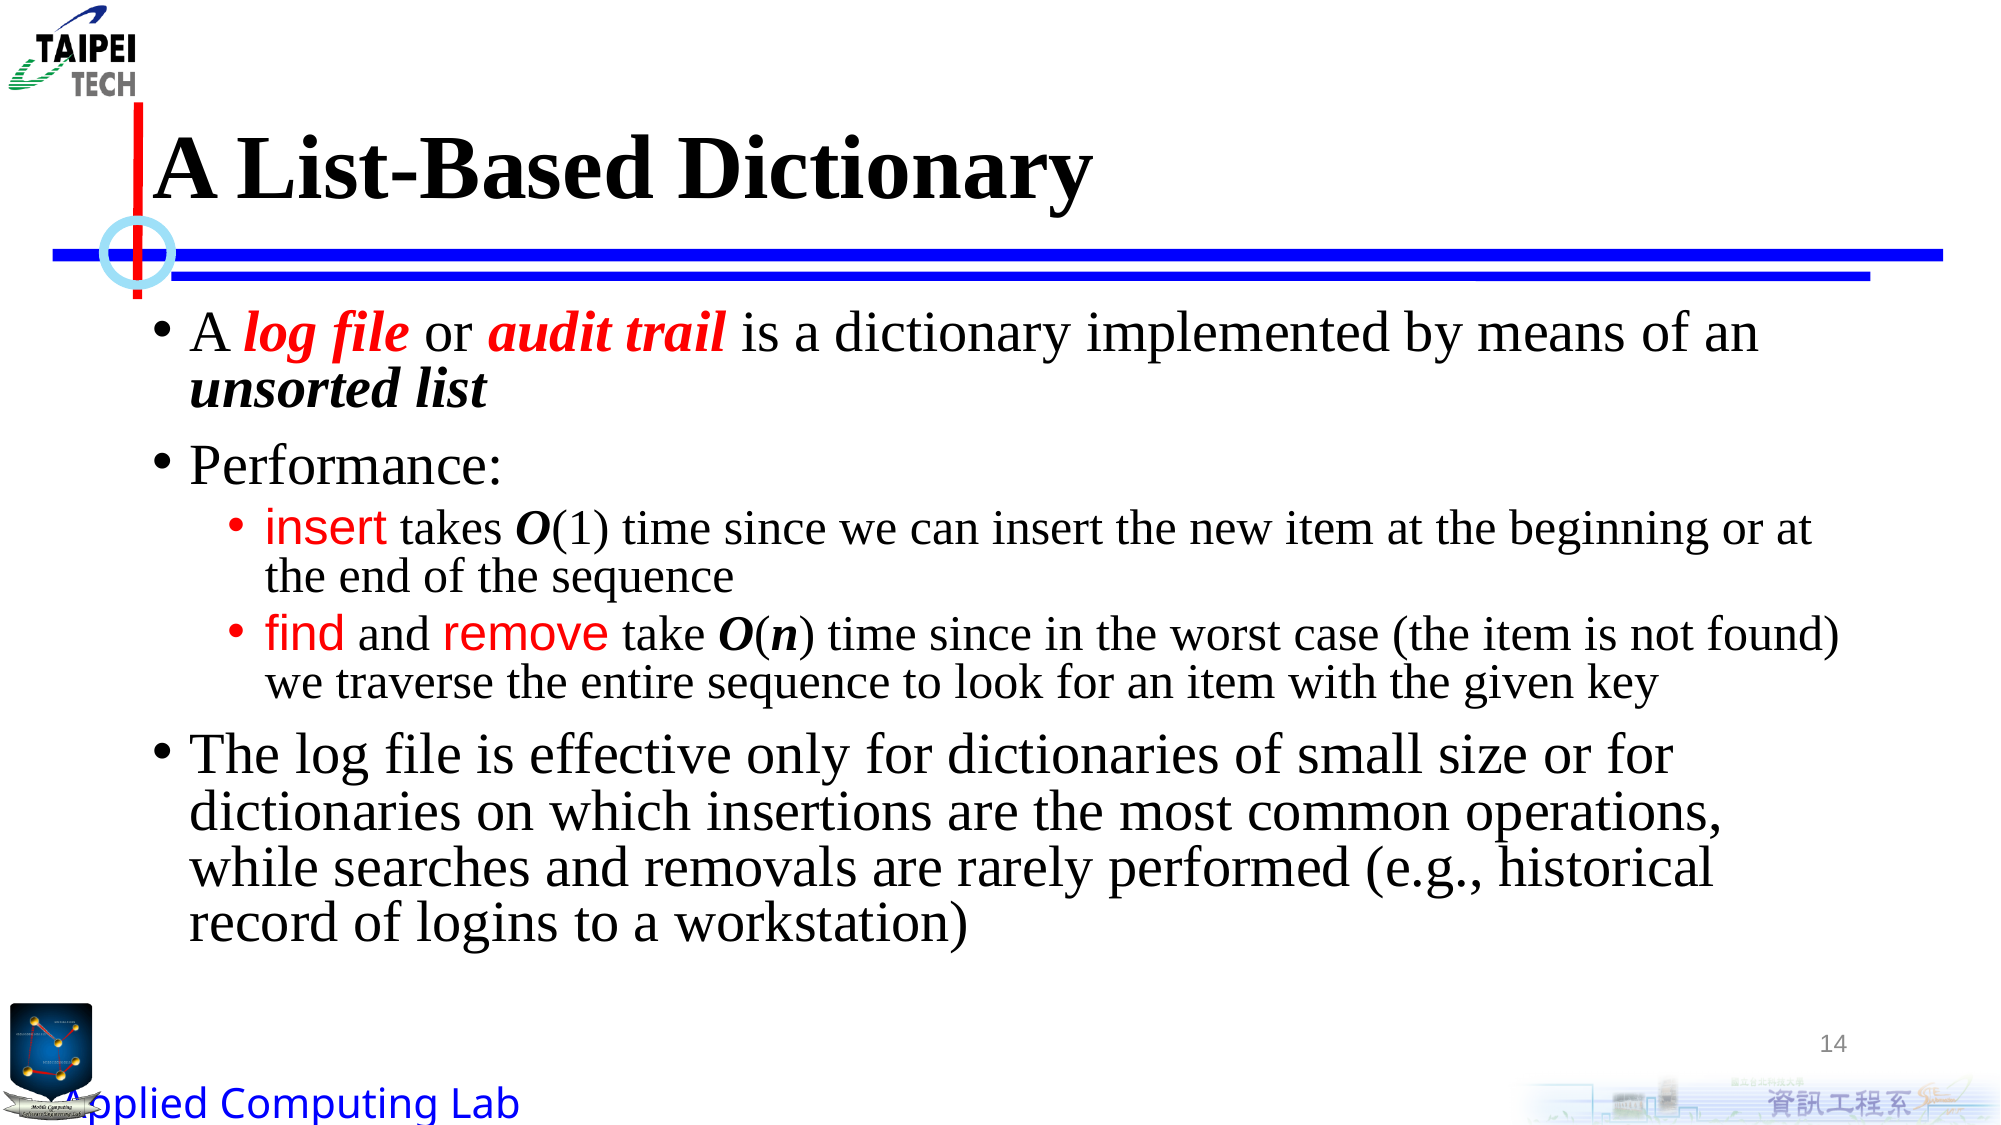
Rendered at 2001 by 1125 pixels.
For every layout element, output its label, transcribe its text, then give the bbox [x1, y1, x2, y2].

picture [0, 999, 102, 1125]
slide_number 14 [1412, 1012, 1863, 1073]
picture [0, 0, 143, 102]
list A log file or audit trail is a dictionary implemented by means of an unsorted list Performance: insert takes O(1) time since we can insert the new item at the beginning or at the end of the sequence find and remove take O(n) time since in the worst case (the item is not found) we traverse the entire sequence to look for an item with the given key The log file is effective only for dictionaries of small size or for dictionaries on which insertions are the most common operations, while searches and removals are rarely performed (e.g., historical record of logins to a workstation) [137, 299, 1863, 1014]
text_box - [1545, 1097, 1978, 1110]
title A List-Based Dictionary [137, 59, 1863, 278]
